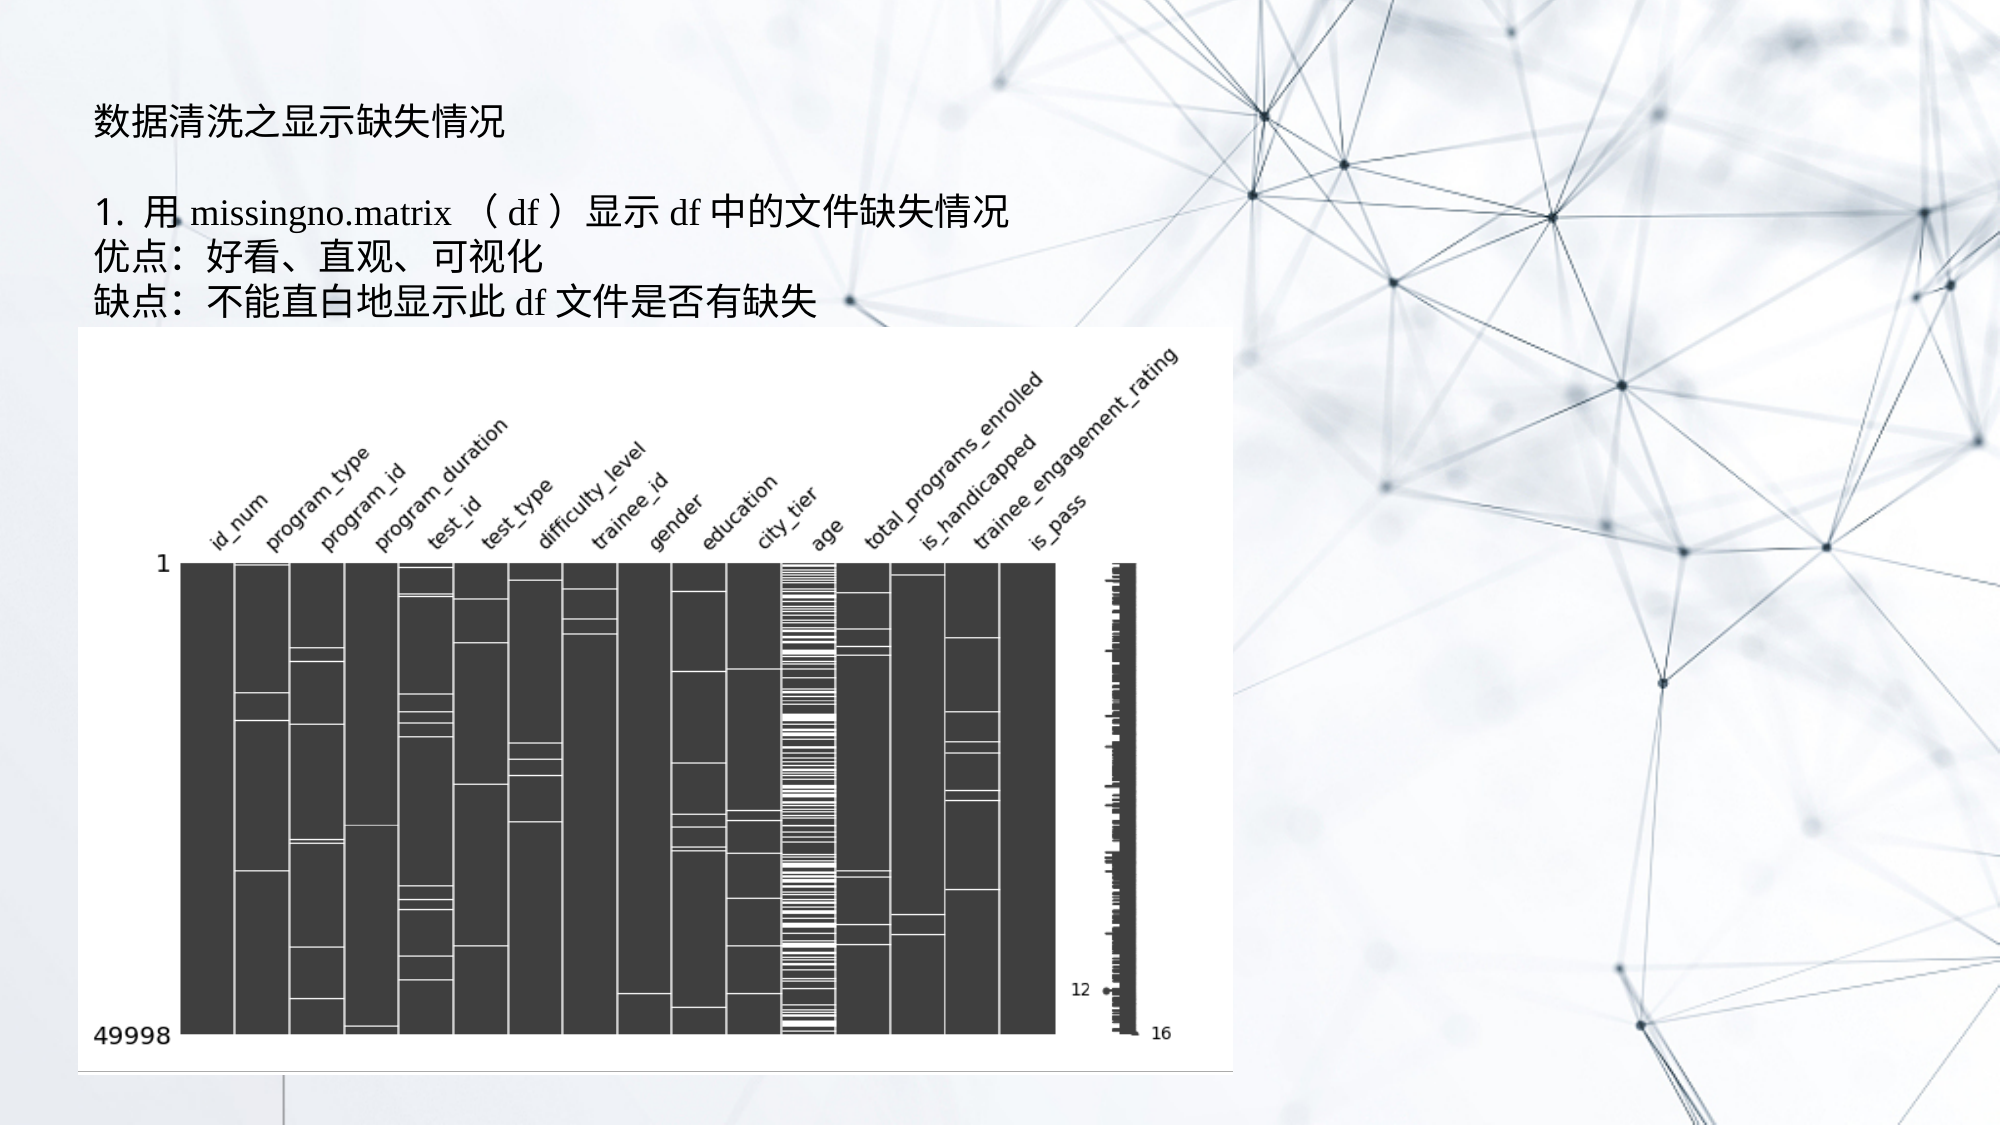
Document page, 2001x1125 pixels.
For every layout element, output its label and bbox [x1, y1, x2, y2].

picture [78, 327, 1233, 1075]
list [0, 0, 2000, 1125]
